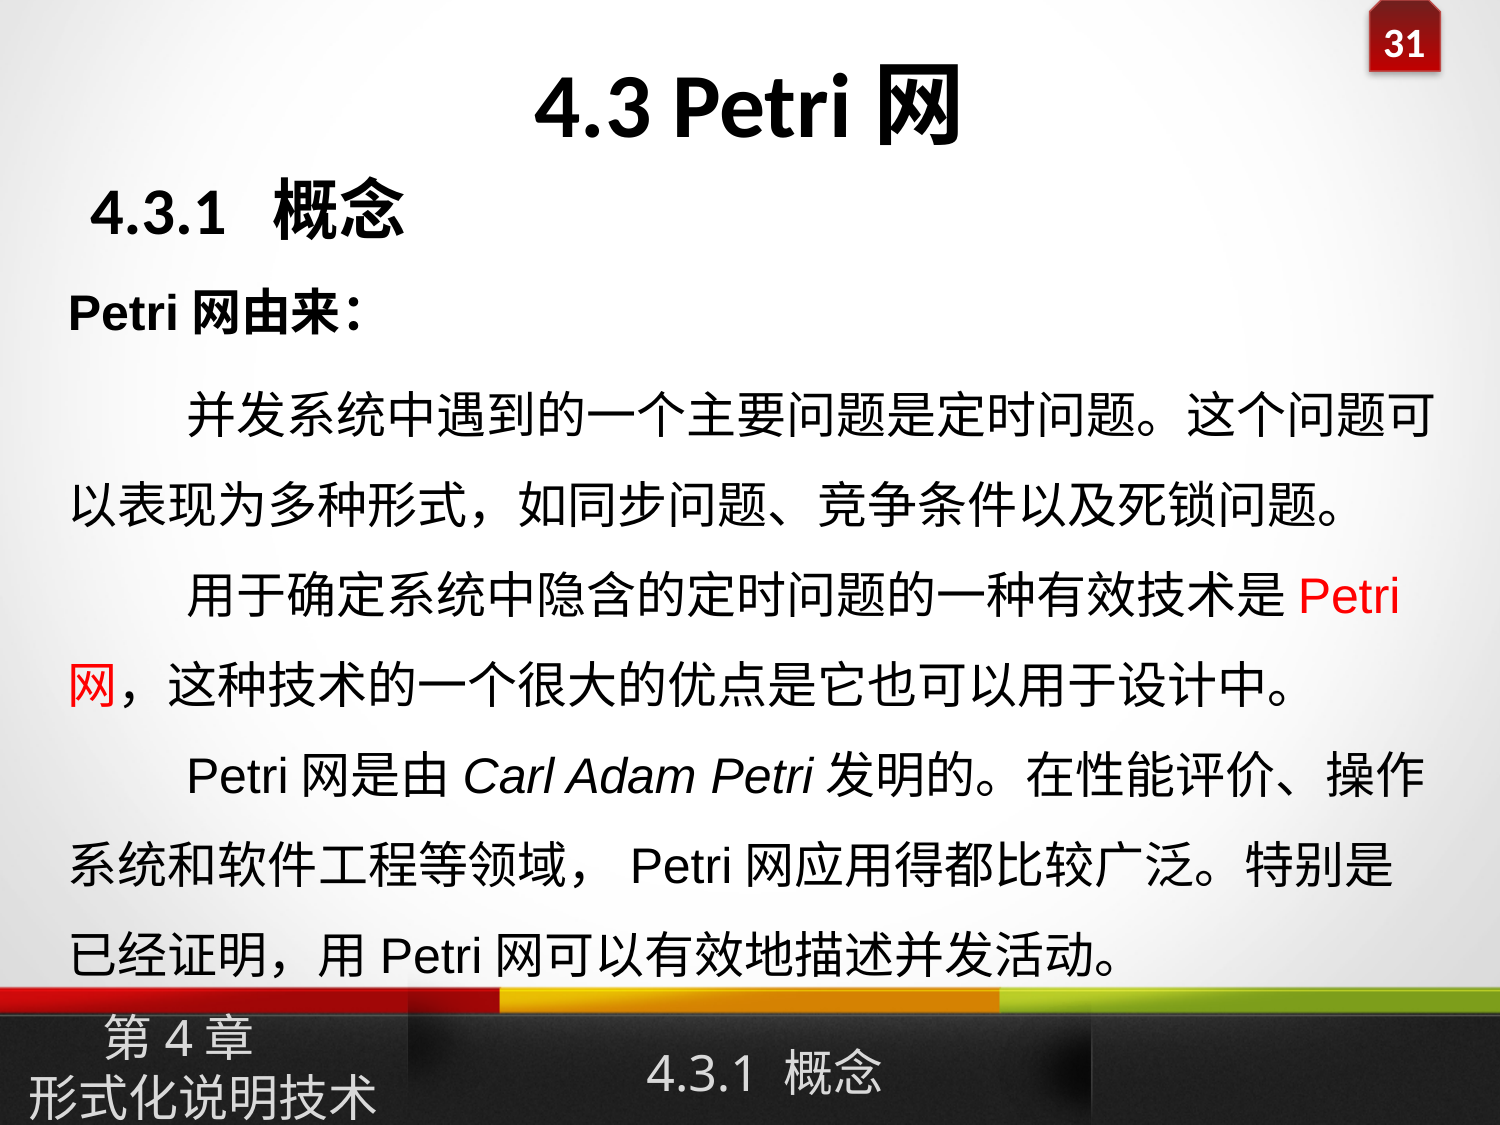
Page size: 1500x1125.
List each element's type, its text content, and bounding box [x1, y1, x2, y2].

text_box Petri网由来： 并发系统中遇到的一个主要问题是定时问题。这个问题可以表现为多种形式，如同步问题、竞争条件以及死锁问题。 用于确定系统中隐含的定时问题的一种有效技术是Petri网，这种技术的一个很大的优点是它也可以用于设计中。 Petri网是由Carl Adam Petri发明的。在性能评价、操作系统和软件工程等领域，Petri网应用得都比较广泛。特别是已经证明，用Petri网可以有效地描述并发活动。 [53, 243, 1458, 991]
list 4.3.1 概念 [75, 160, 1425, 243]
text_box 4.3.1 概念 [458, 1032, 1073, 1111]
title 4.3 Petri网 [75, 7, 1425, 160]
picture [0, 0, 1500, 1125]
text_box 第4章 形式化说明技术 [0, 1027, 408, 1106]
